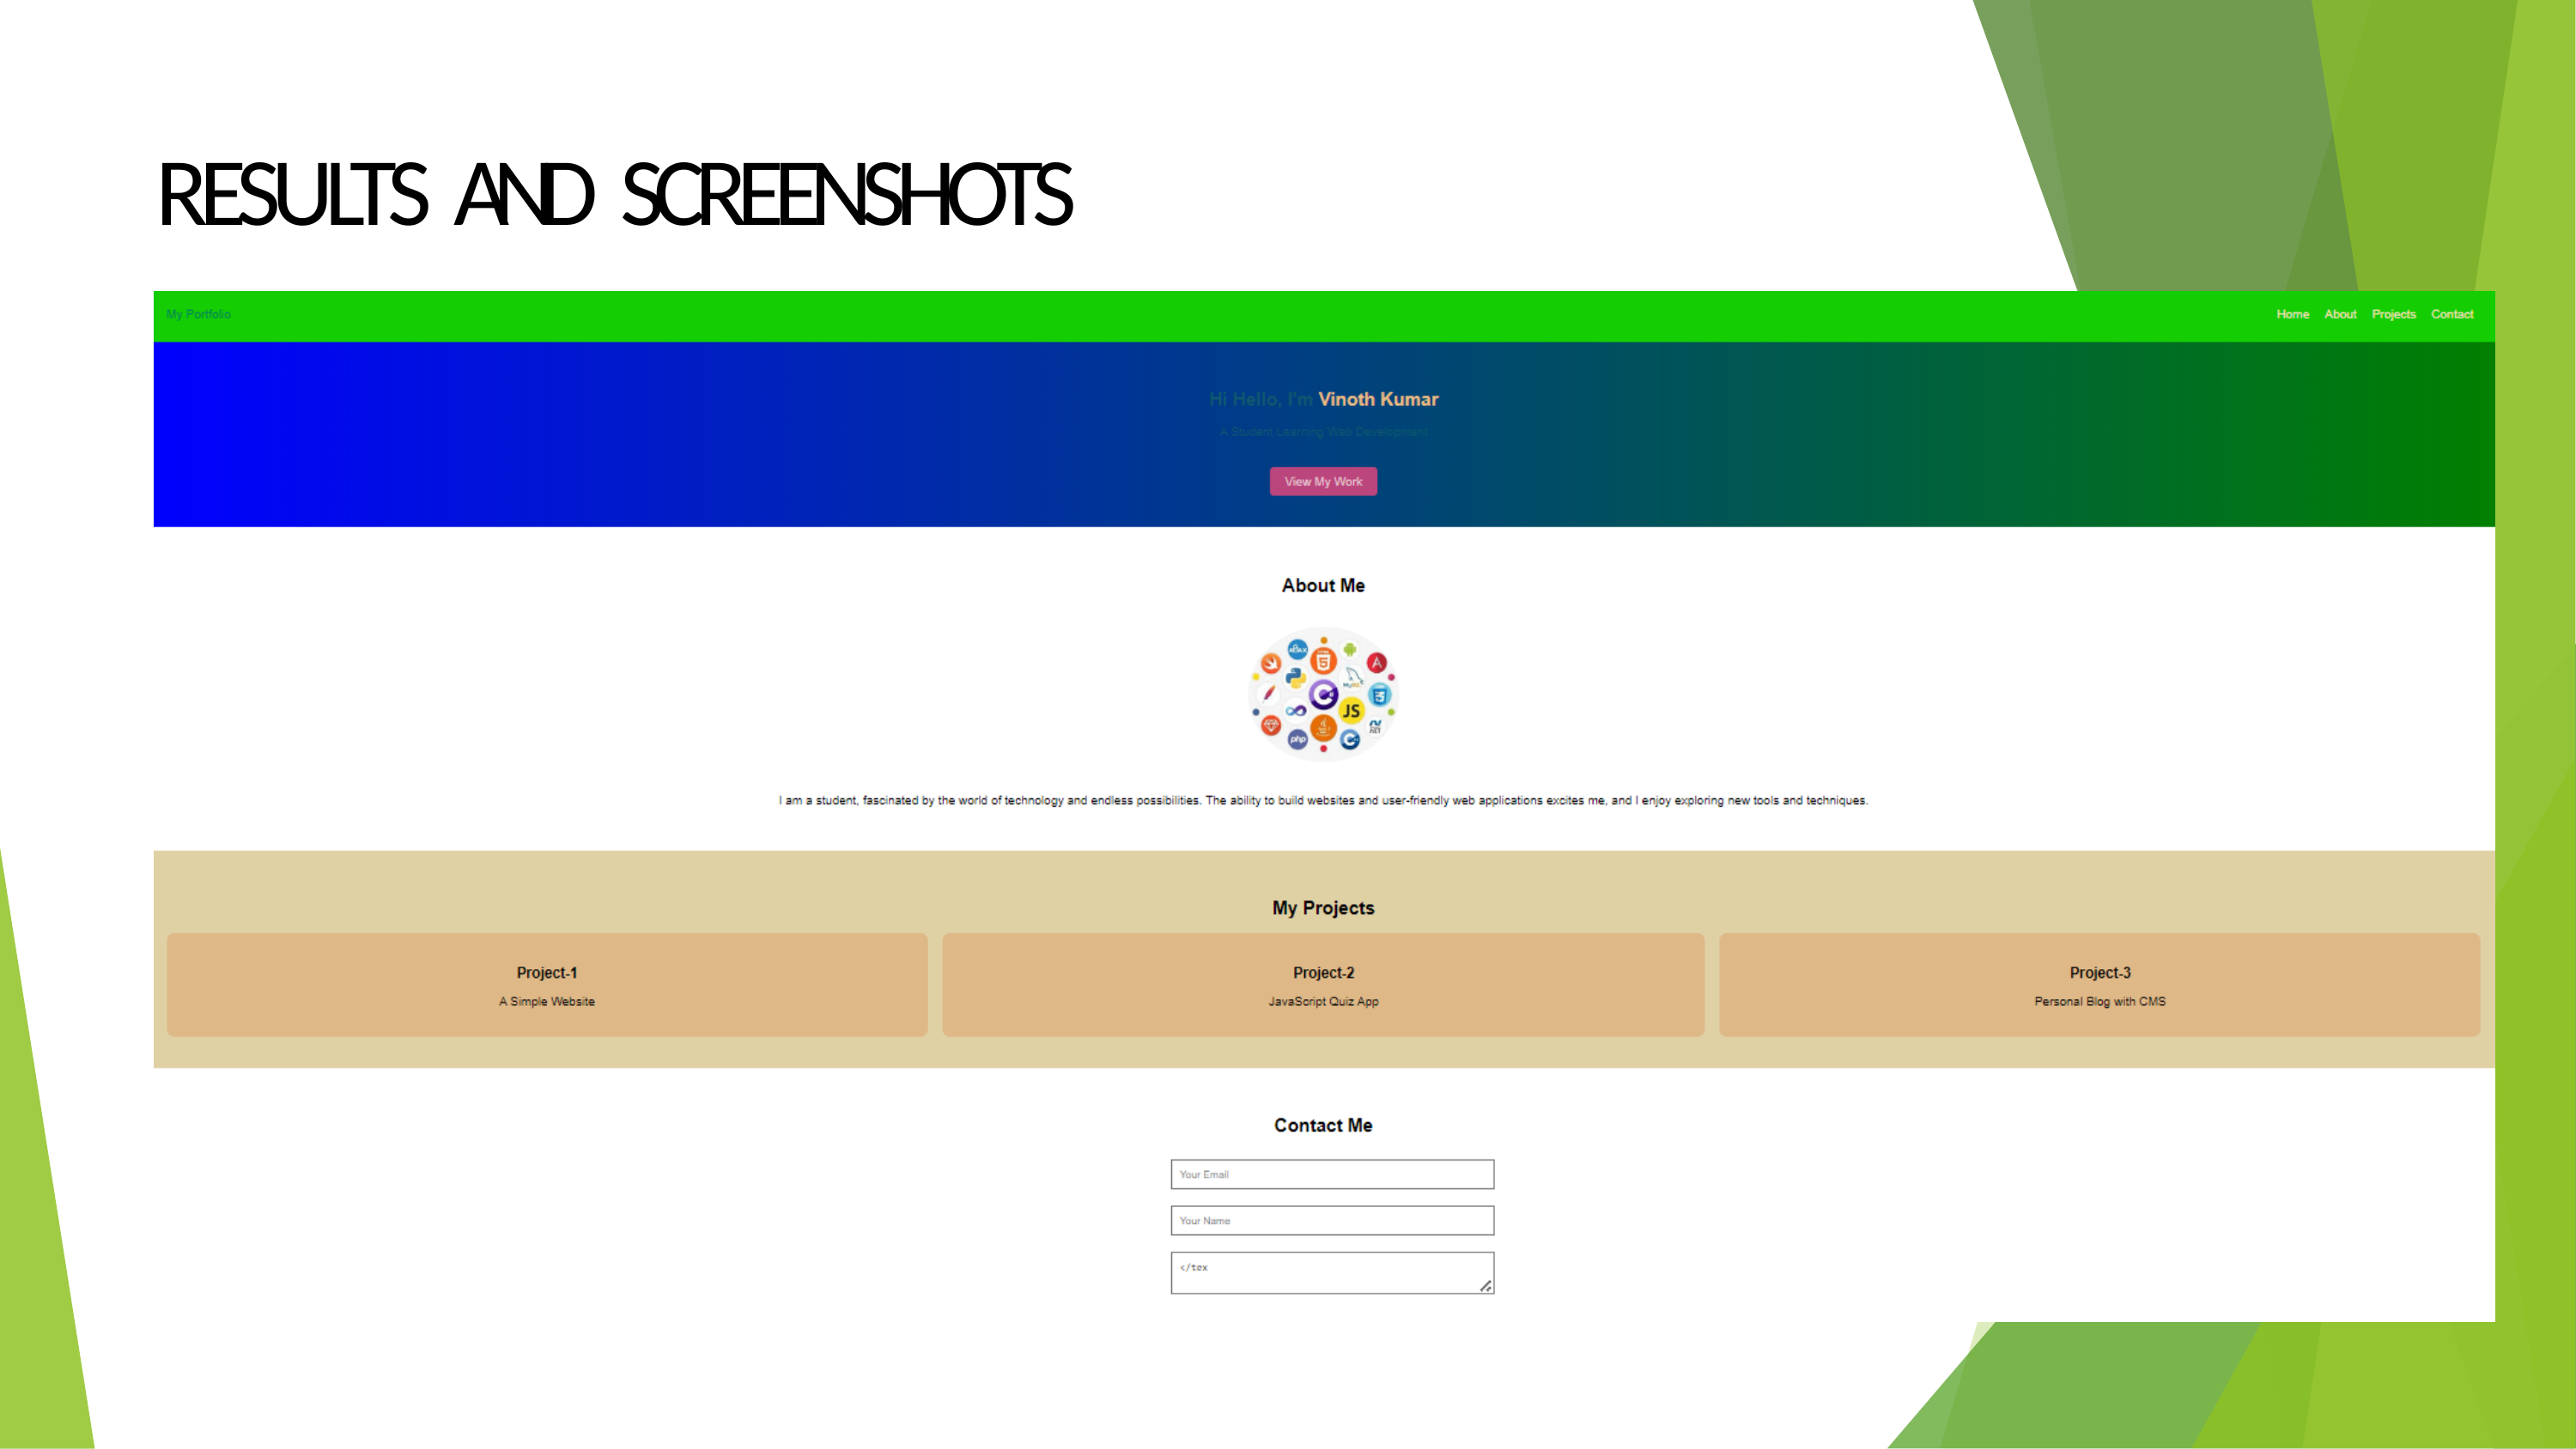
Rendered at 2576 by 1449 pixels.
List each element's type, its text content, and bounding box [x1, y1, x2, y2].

picture [154, 291, 2495, 1323]
title RESULTS AND SCREENSHOTS [154, 126, 1230, 291]
